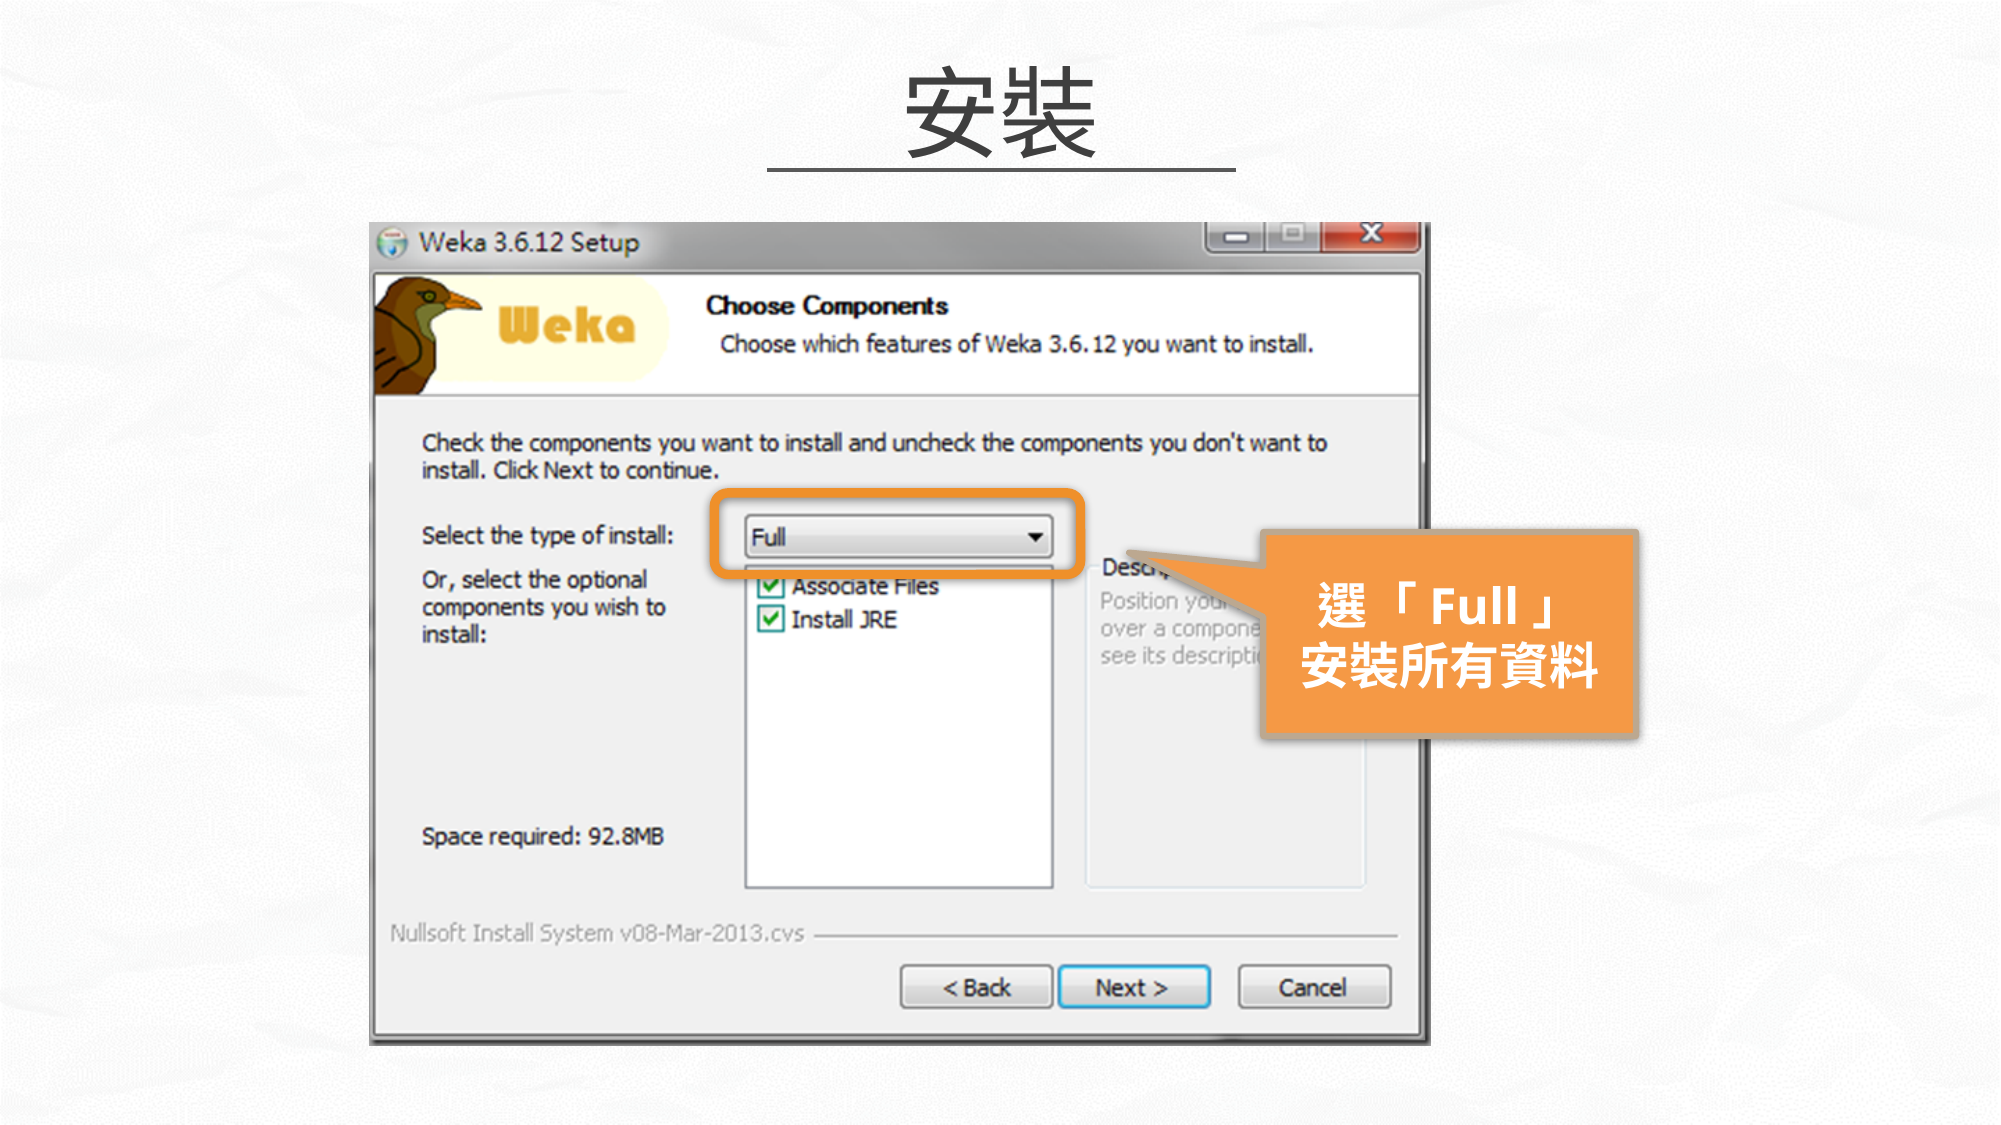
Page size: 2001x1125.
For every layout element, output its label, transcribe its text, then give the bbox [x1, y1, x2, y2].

text_box 安裝 [717, 44, 1283, 176]
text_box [369, 221, 1637, 1047]
